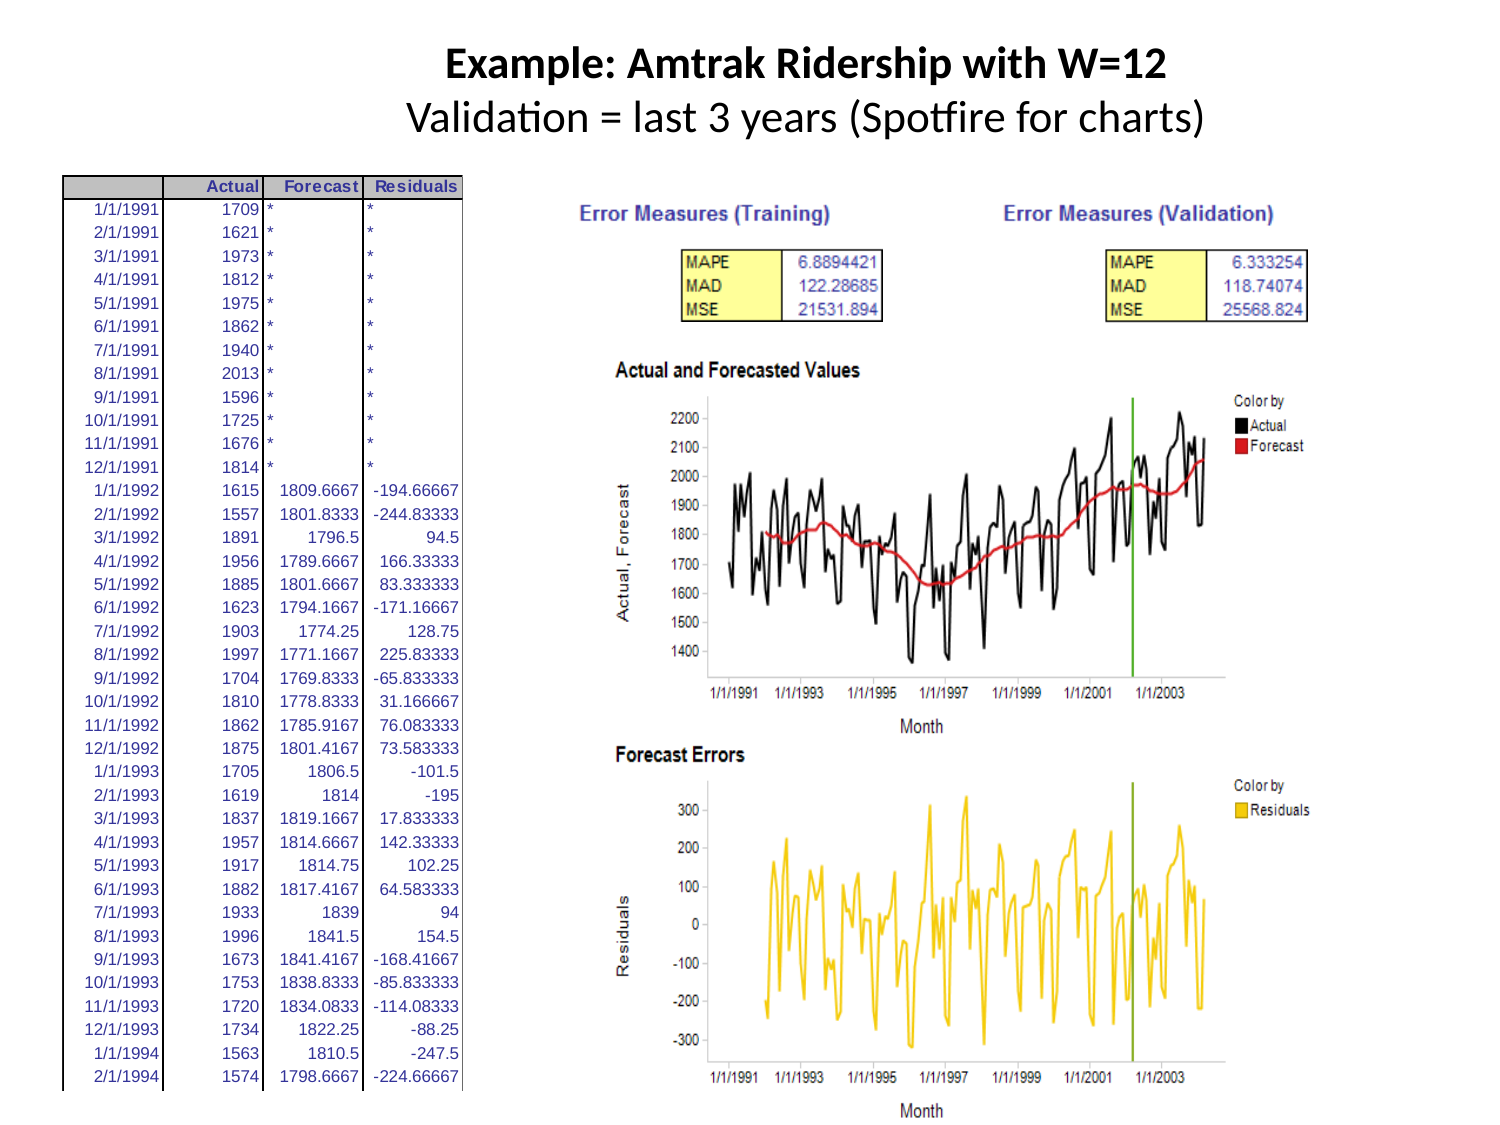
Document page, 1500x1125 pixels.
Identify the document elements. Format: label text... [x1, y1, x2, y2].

title Example: Amtrak Ridership with W=12 Validation = last 3 years (Spotfire for charts) [150, 24, 1463, 150]
picture [62, 174, 465, 1091]
picture [999, 199, 1308, 346]
picture [612, 355, 1409, 1125]
picture [574, 199, 883, 323]
